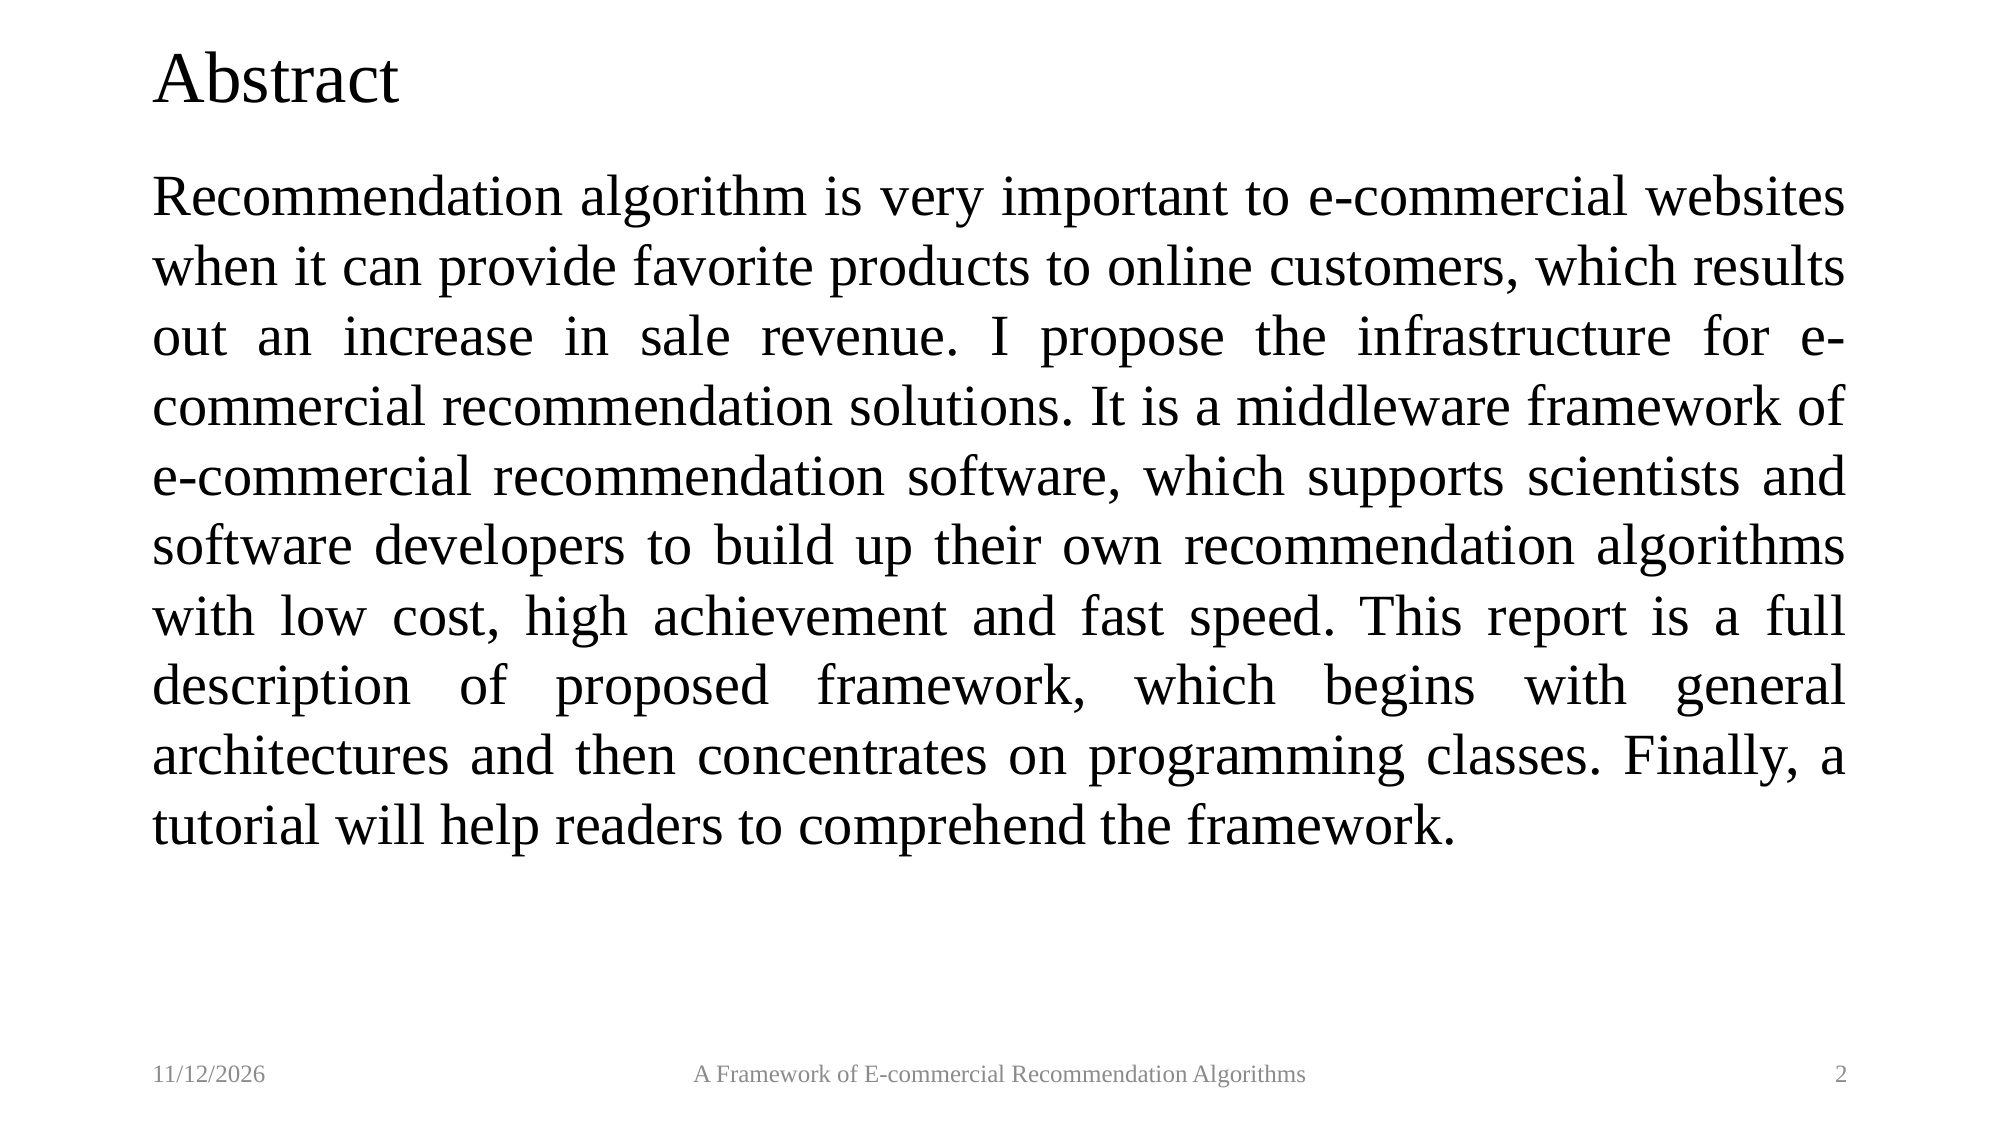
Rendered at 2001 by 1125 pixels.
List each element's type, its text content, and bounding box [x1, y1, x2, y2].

list Recommendation algorithm is very important to e-commercial websites when it can provide favorite products to online customers, which results out an increase in sale revenue. I propose the infrastructure for e-commercial recommendation solutions. It is a middleware framework of e-commercial recommendation software, which supports scientists and software developers to build up their own recommendation algorithms with low cost, high achievement and fast speed. This report is a full description of proposed framework, which begins with general architectures and then concentrates on programming classes. Finally, a tutorial will help readers to comprehend the framework. [137, 149, 1863, 1000]
title Abstract [137, 19, 1863, 128]
footer A Framework of E-commercial Recommendation Algorithms [662, 1042, 1338, 1103]
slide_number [137, 1042, 588, 1103]
slide_number 2 [1412, 1042, 1863, 1103]
